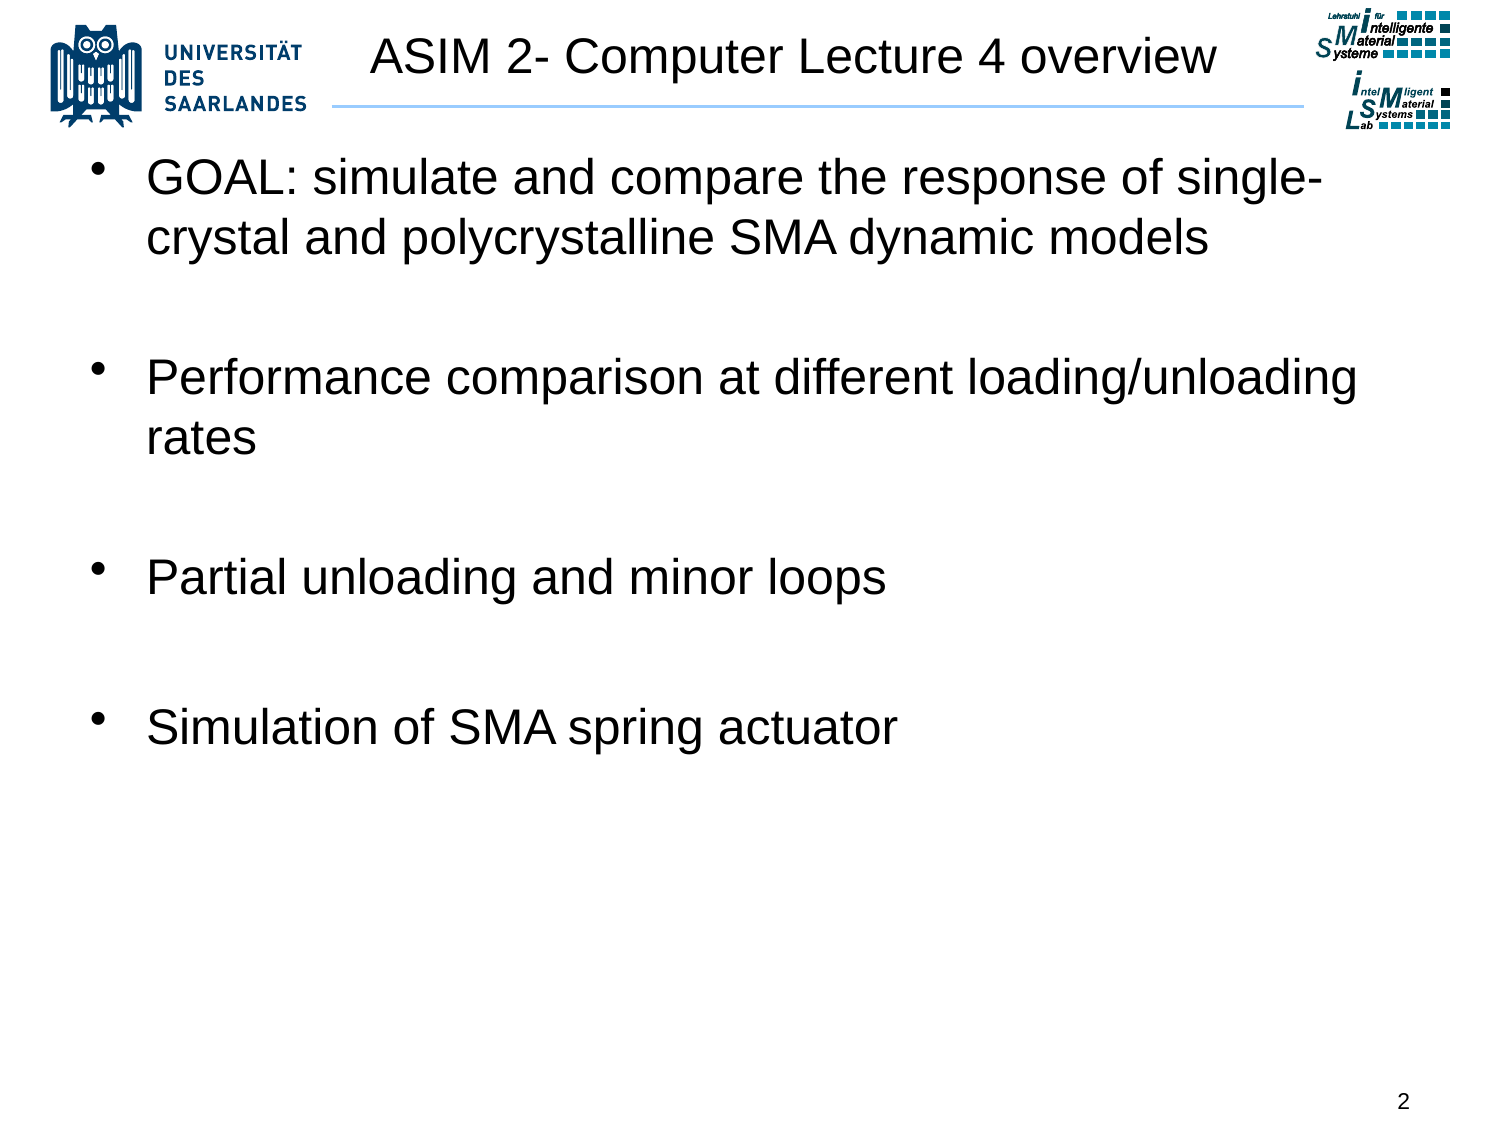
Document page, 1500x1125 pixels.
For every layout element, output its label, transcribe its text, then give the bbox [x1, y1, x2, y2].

list GOAL: simulate and compare the response of single-crystal and polycrystalline SMA dynamic models Performance comparison at different loading/unloading rates Partial unloading and minor loops Simulation of SMA spring actuator [75, 137, 1425, 971]
slide_number 2 [1074, 1079, 1425, 1125]
title ASIM 2- Computer Lecture 4 overview [350, 0, 1238, 107]
